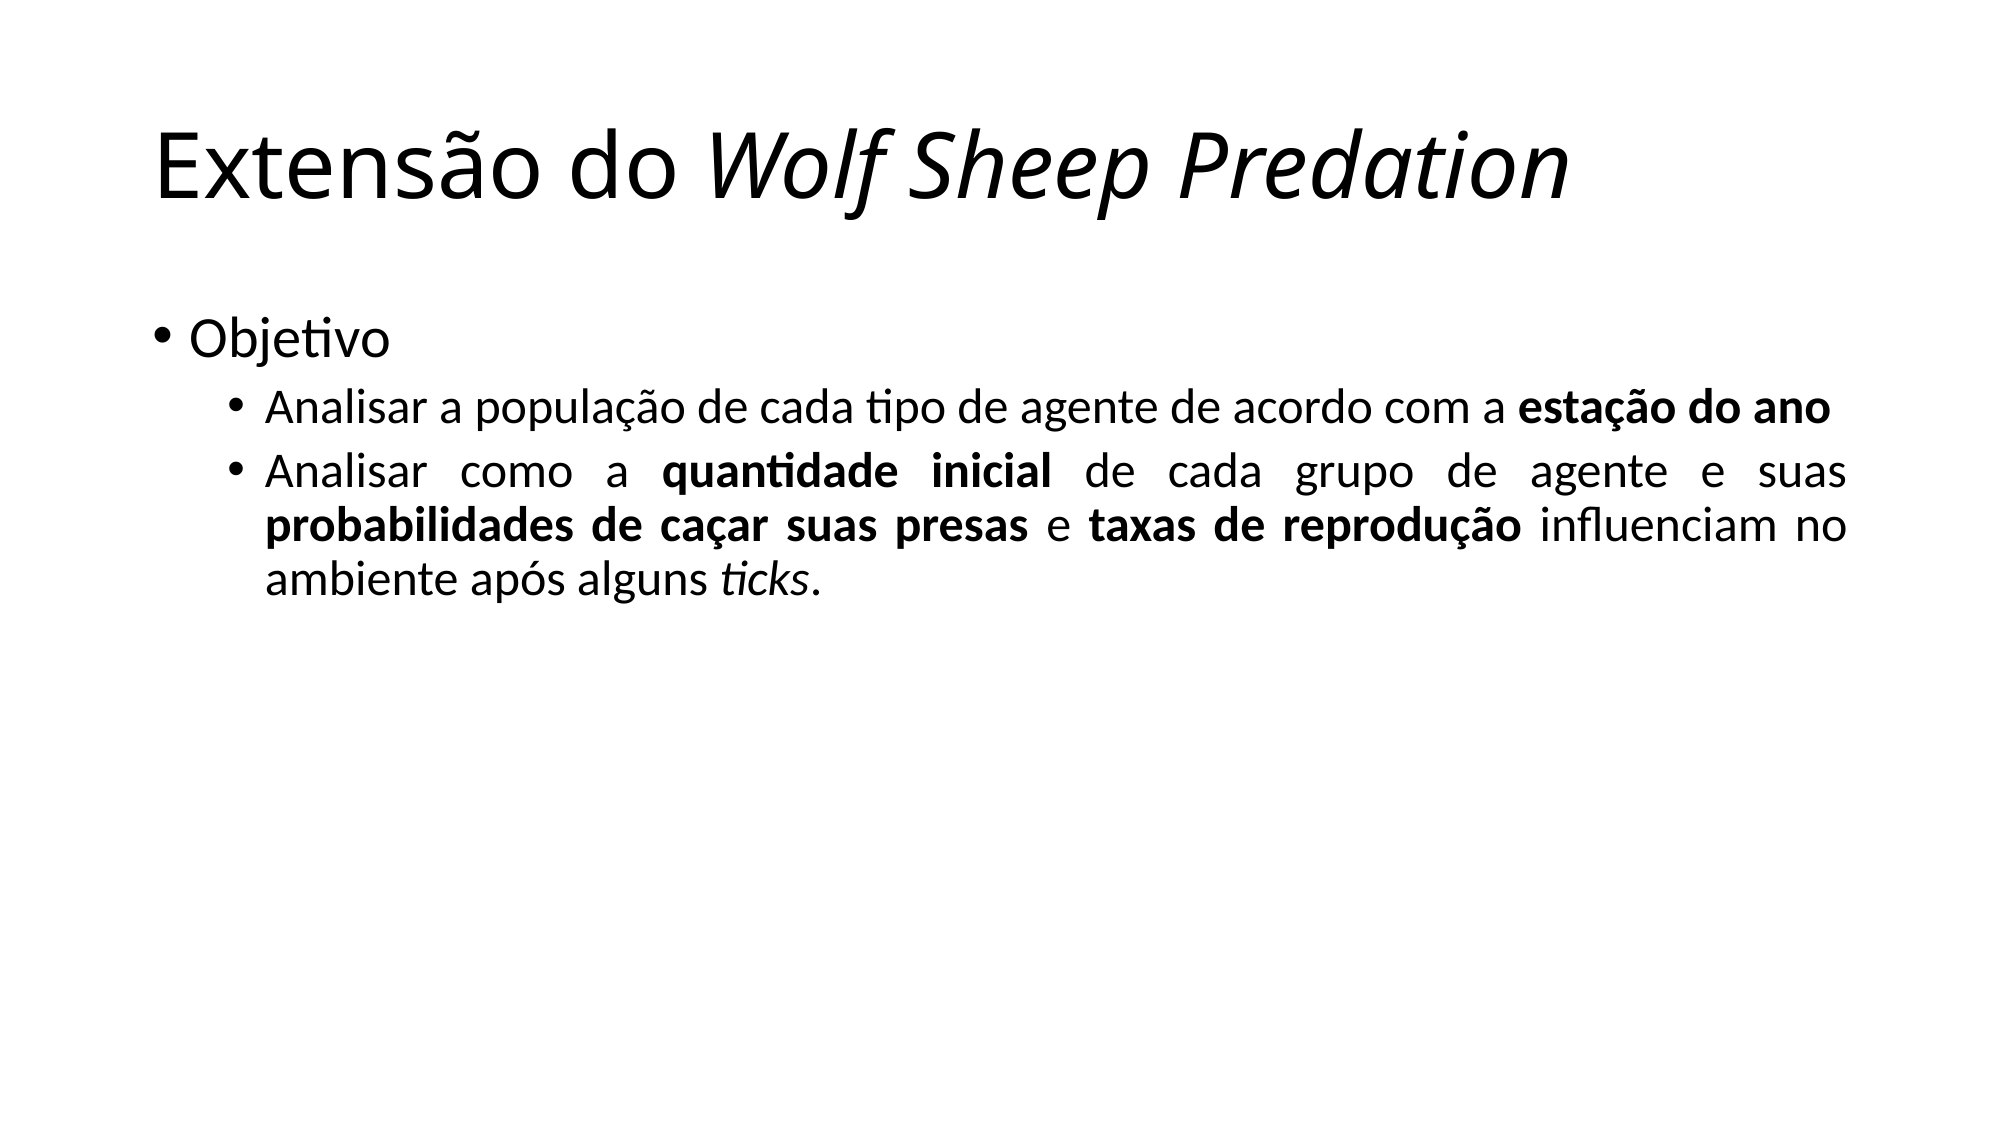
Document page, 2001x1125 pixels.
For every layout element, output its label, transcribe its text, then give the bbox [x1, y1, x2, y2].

list Objetivo Analisar a população de cada tipo de agente de acordo com a estação do ano Analisar como a quantidade inicial de cada grupo de agente e suas probabilidades de caçar suas presas e taxas de reprodução influenciam no ambiente após alguns ticks. [137, 299, 1863, 1014]
title Extensão do Wolf Sheep Predation [137, 59, 1863, 278]
